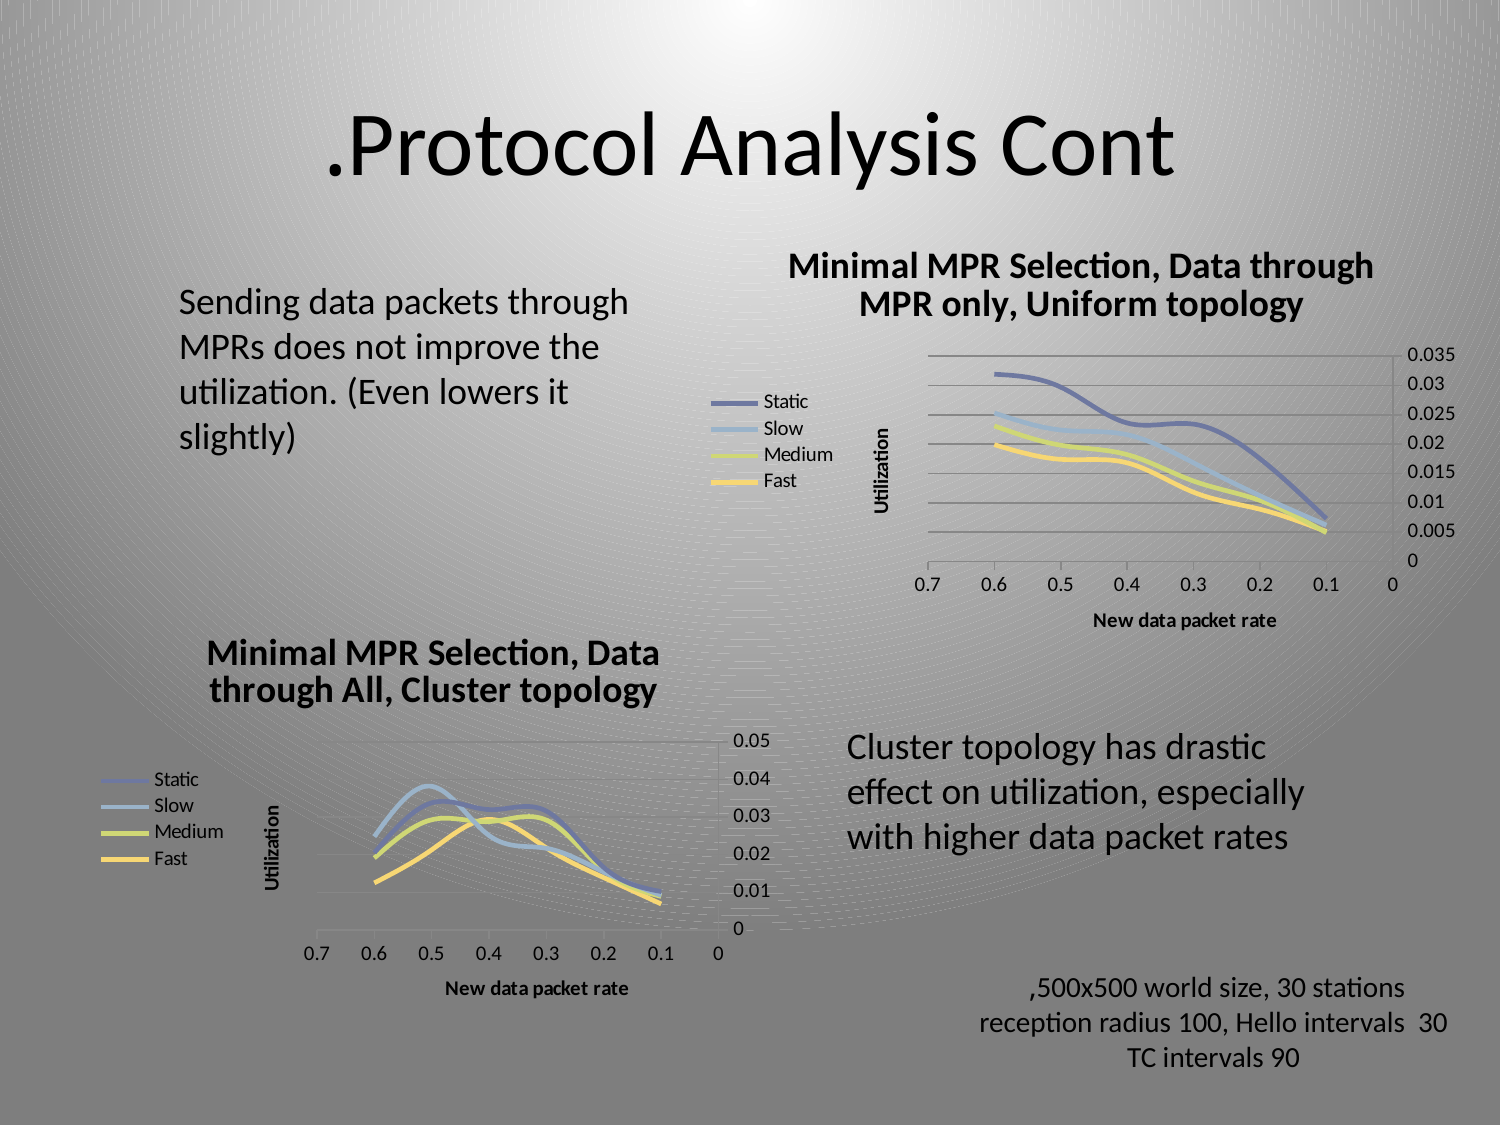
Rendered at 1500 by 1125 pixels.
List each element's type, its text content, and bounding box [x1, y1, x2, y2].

text_box Cluster topology has drastic effect on utilization, especially with higher data packet rates [832, 714, 1336, 865]
text_box Sending data packets through MPRs does not improve the utilization. (Even lowers it slightly) [163, 269, 657, 465]
chart [81, 222, 1473, 1032]
text_box 500x500 world size, 30 stations, reception radius 100, Hello intervals 30 TC intervals 90 [964, 960, 1463, 1081]
title Protocol Analysis Cont. [75, 45, 1425, 233]
